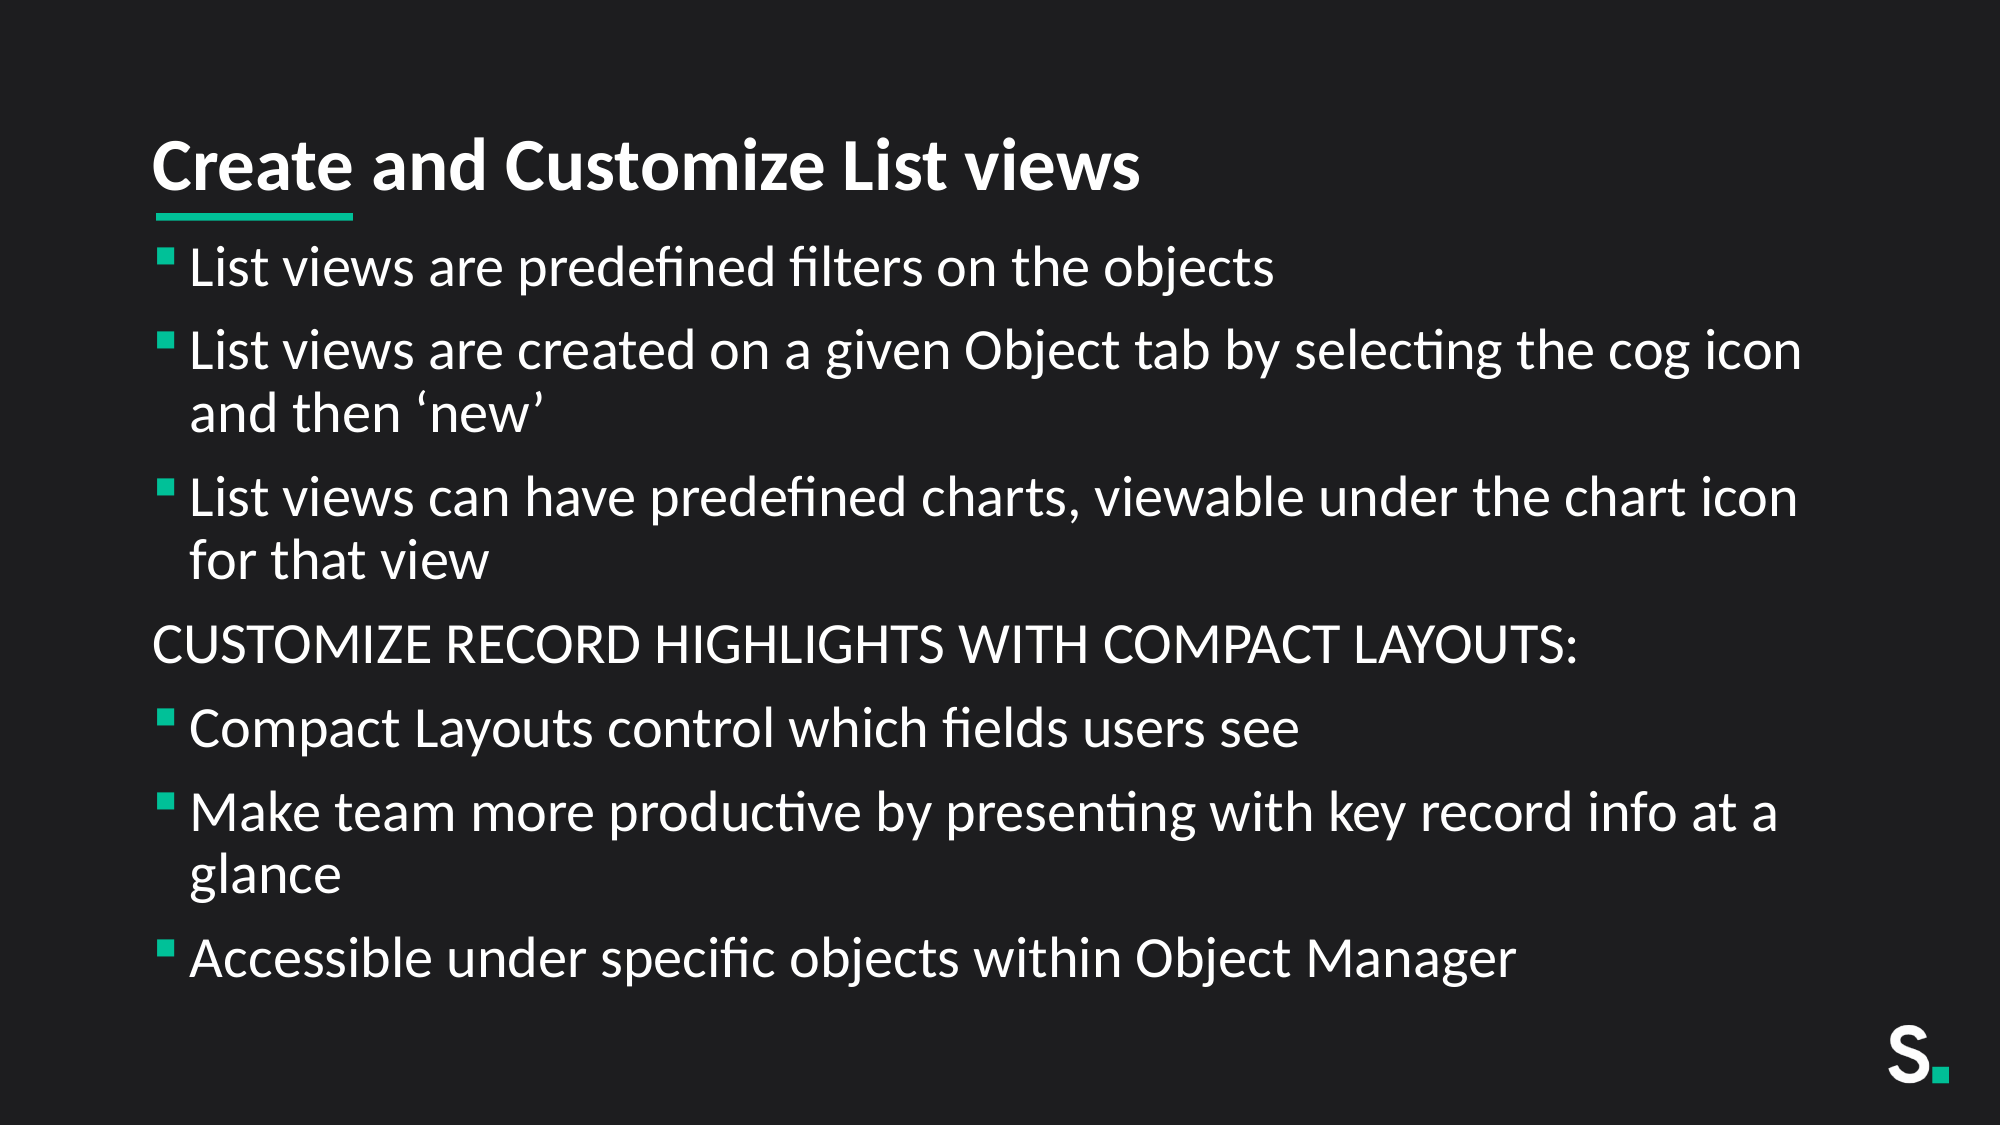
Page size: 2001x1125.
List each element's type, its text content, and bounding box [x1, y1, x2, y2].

title Create and Customize List views [137, 104, 1863, 228]
picture [1862, 1001, 1969, 1108]
list List views are predefined filters on the objects List views are created on a given Object tab by selecting the cog icon and then ‘new’ List views can have predefined charts, viewable under the chart icon for that view CUSTOMIZE RECORD HIGHLIGHTS WITH COMPACT LAYOUTS: Compact Layouts control which fields users see Make team more productive by presenting with key record info at a glance Accessible under specific objects within Object Manager [137, 228, 1863, 1014]
